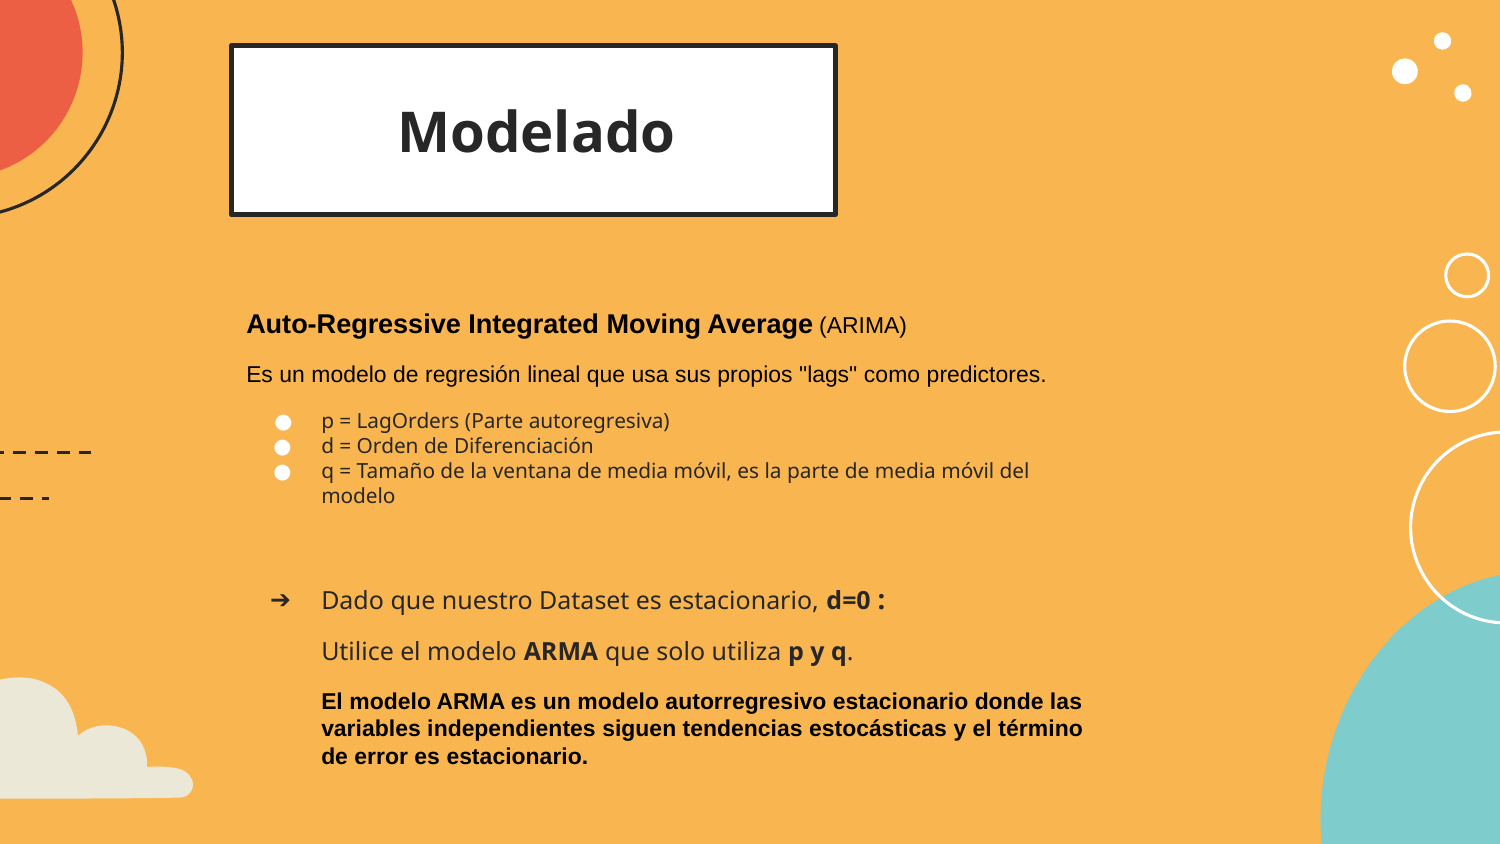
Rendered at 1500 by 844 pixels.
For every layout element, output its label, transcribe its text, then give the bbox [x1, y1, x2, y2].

text_box [231, 45, 836, 215]
list Auto-Regressive Integrated Moving Average (ARIMA) Es un modelo de regresión lineal que usa sus propios "lags" como predictores. p = LagOrders (Parte autoregresiva) d = Orden de Diferenciación q = Tamaño de la ventana de media móvil, es la parte de media móvil del modelo Dado que nuestro Dataset es estacionario, d=0 : Utilice el modelo ARMA que solo utiliza p y q. El modelo ARMA es un modelo autorregresivo estacionario donde las variables independientes siguen tendencias estocásticas y el término de error es estacionario. [231, 291, 1111, 784]
title Modelado [270, 60, 803, 199]
